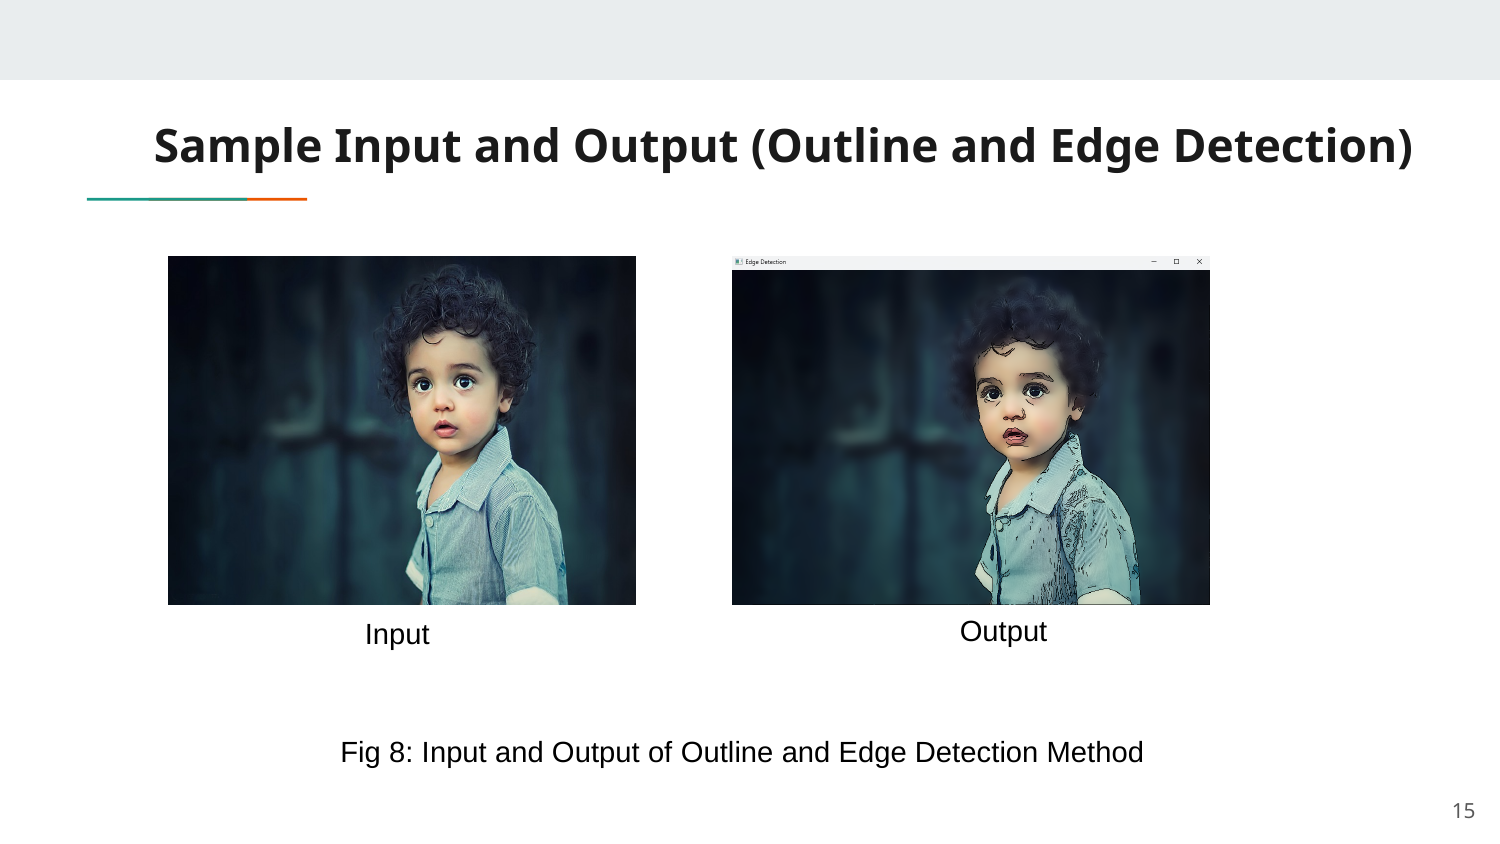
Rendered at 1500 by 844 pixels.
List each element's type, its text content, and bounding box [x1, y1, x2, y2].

text_box Output [945, 614, 1082, 655]
slide_number 15 [1400, 779, 1491, 844]
title Sample Input and Output (Outline and Edge Detection) [139, 101, 1441, 190]
picture [732, 256, 1210, 606]
picture [167, 256, 636, 606]
text_box Input [350, 614, 487, 658]
text_box Fig 8: Input and Output of Outline and Edge Detection Method [325, 725, 1197, 776]
